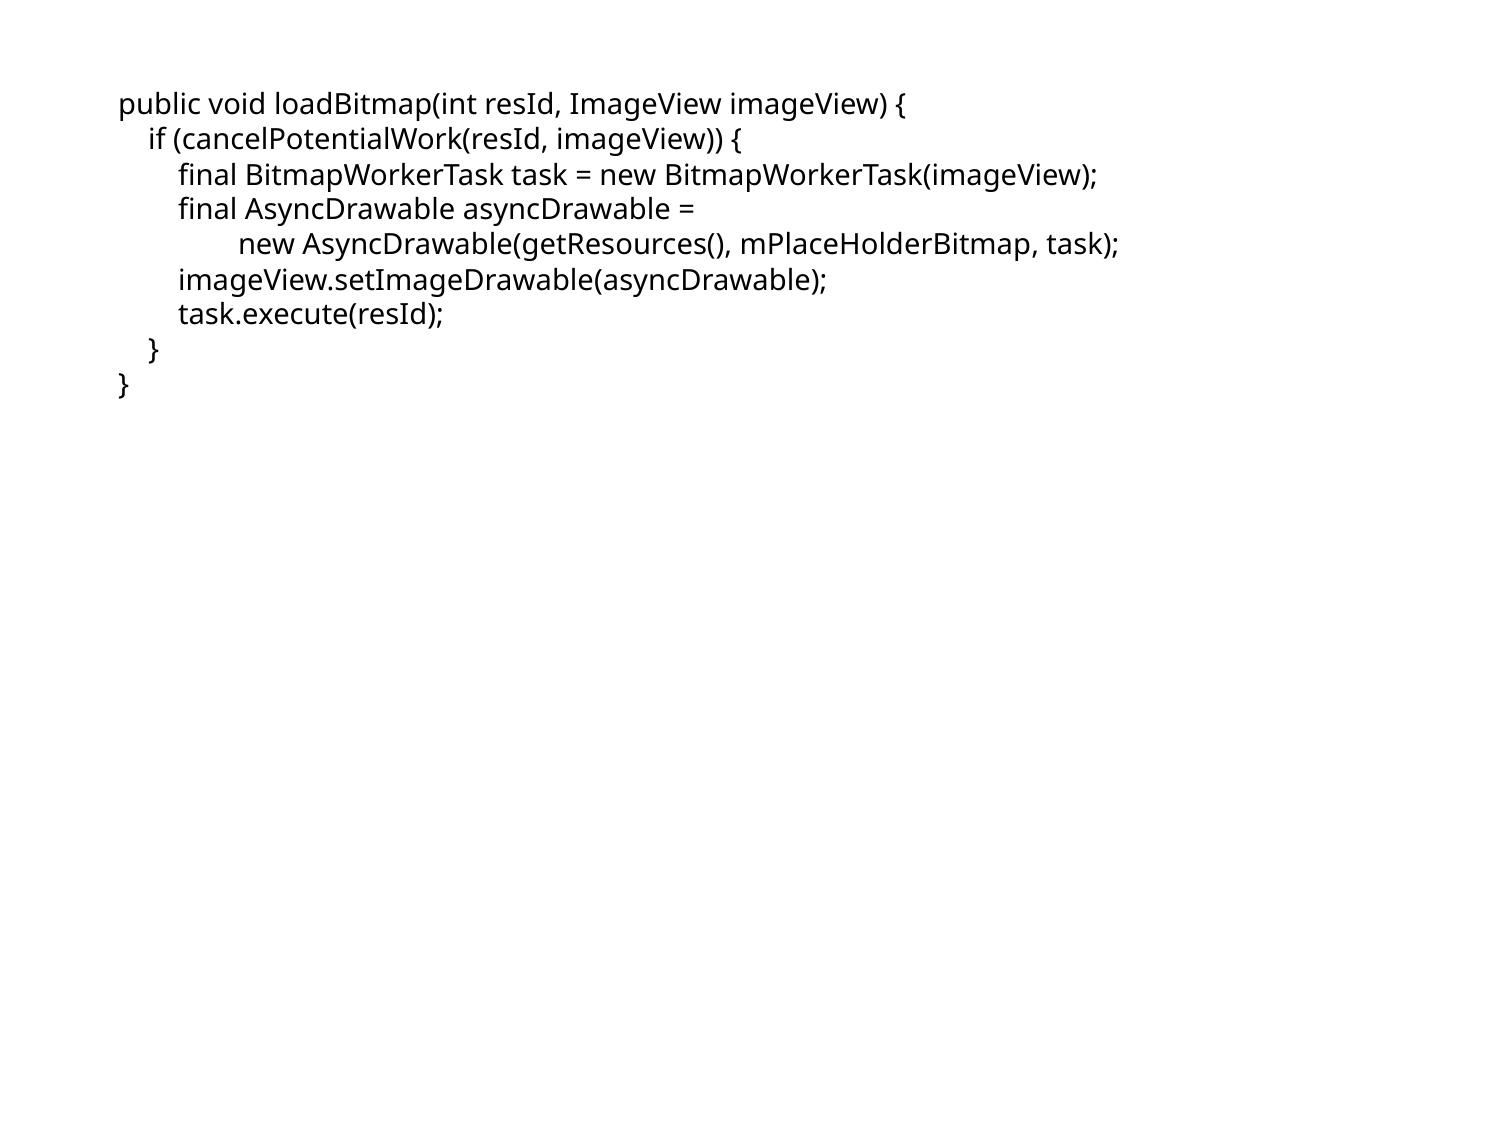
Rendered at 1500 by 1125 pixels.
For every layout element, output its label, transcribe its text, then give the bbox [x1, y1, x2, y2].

list public void loadBitmap(int resId, ImageView imageView) { if (cancelPotentialWork(resId, imageView)) { final BitmapWorkerTask task = new BitmapWorkerTask(imageView); final AsyncDrawable asyncDrawable = new AsyncDrawable(getResources(), mPlaceHolderBitmap, task); imageView.setImageDrawable(asyncDrawable); task.execute(resId); } } [103, 78, 1397, 1014]
